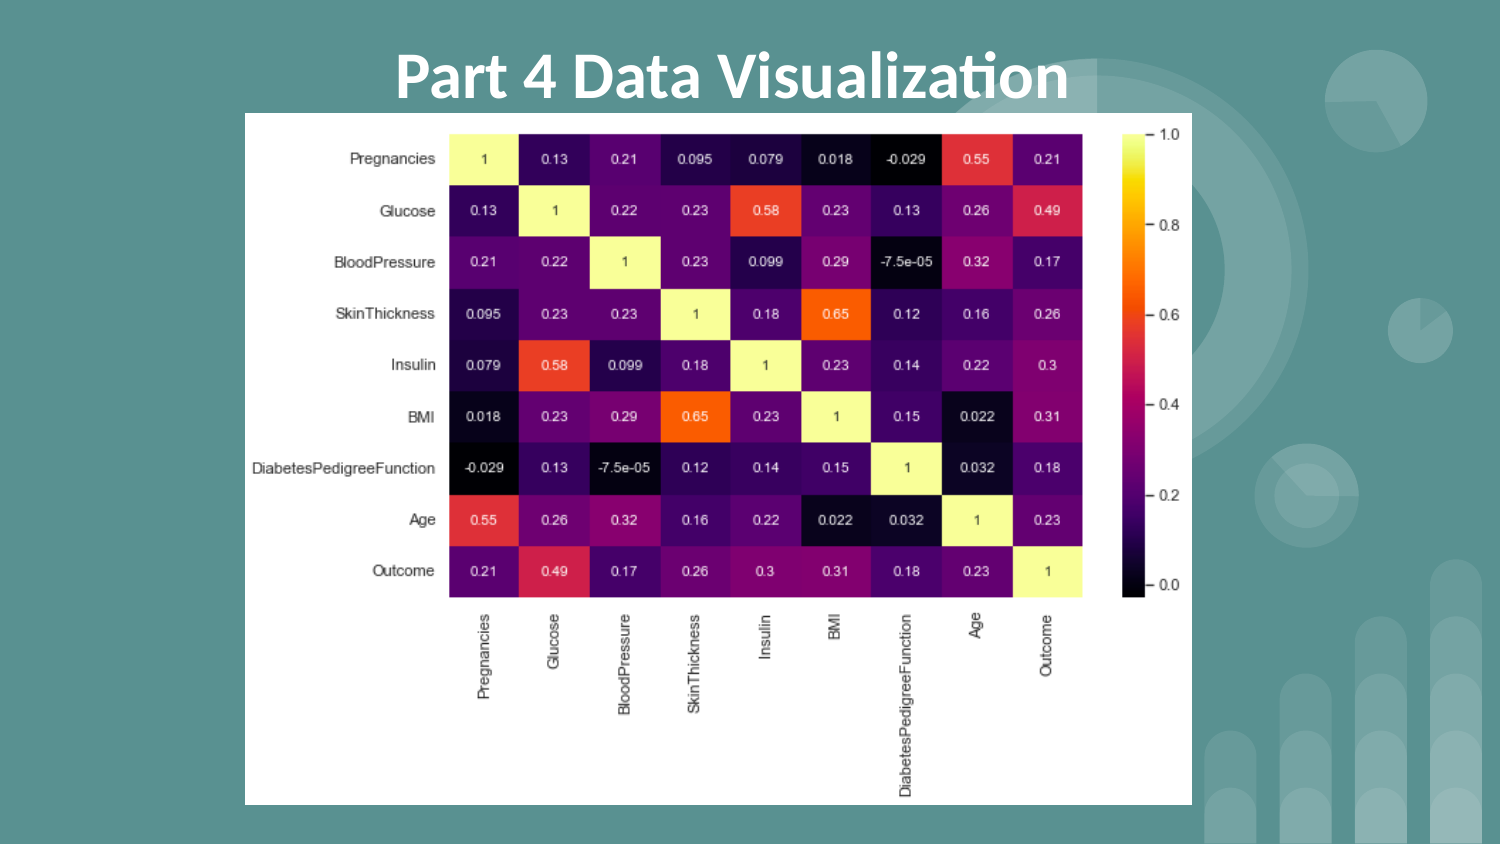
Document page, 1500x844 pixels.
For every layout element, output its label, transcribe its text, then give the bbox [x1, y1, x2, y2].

picture [245, 113, 1193, 805]
title Part 4 Data Visualization [274, 0, 1192, 112]
